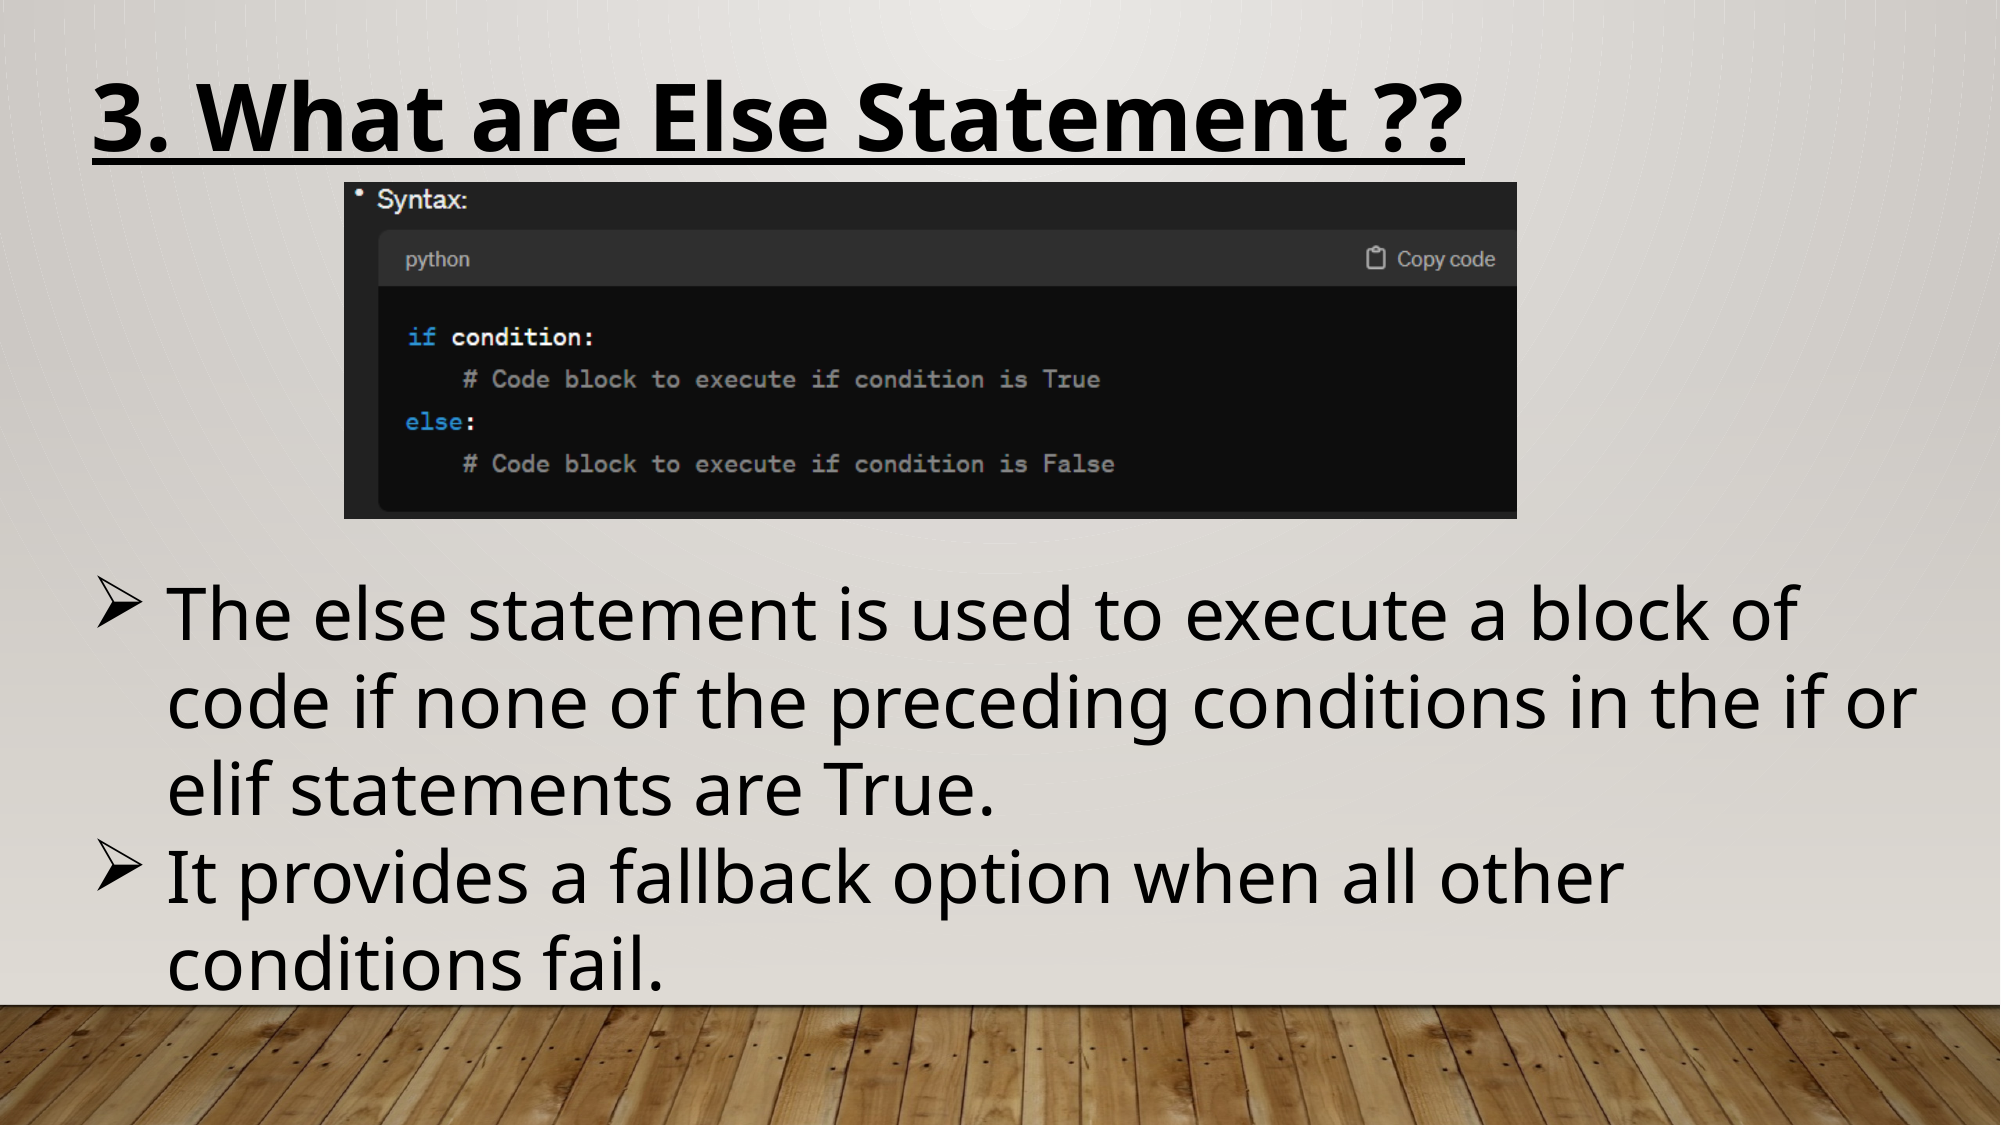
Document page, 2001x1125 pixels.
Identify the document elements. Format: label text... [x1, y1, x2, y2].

text_box The else statement is used to execute a block of code if none of the preceding conditions in the if or elif statements are True. It provides a fallback option when all other conditions fail. [77, 560, 1948, 1013]
text_box 3. What are Else Statement ?? [77, 50, 1558, 178]
picture [344, 181, 1517, 520]
picture [0, 1005, 2000, 1125]
